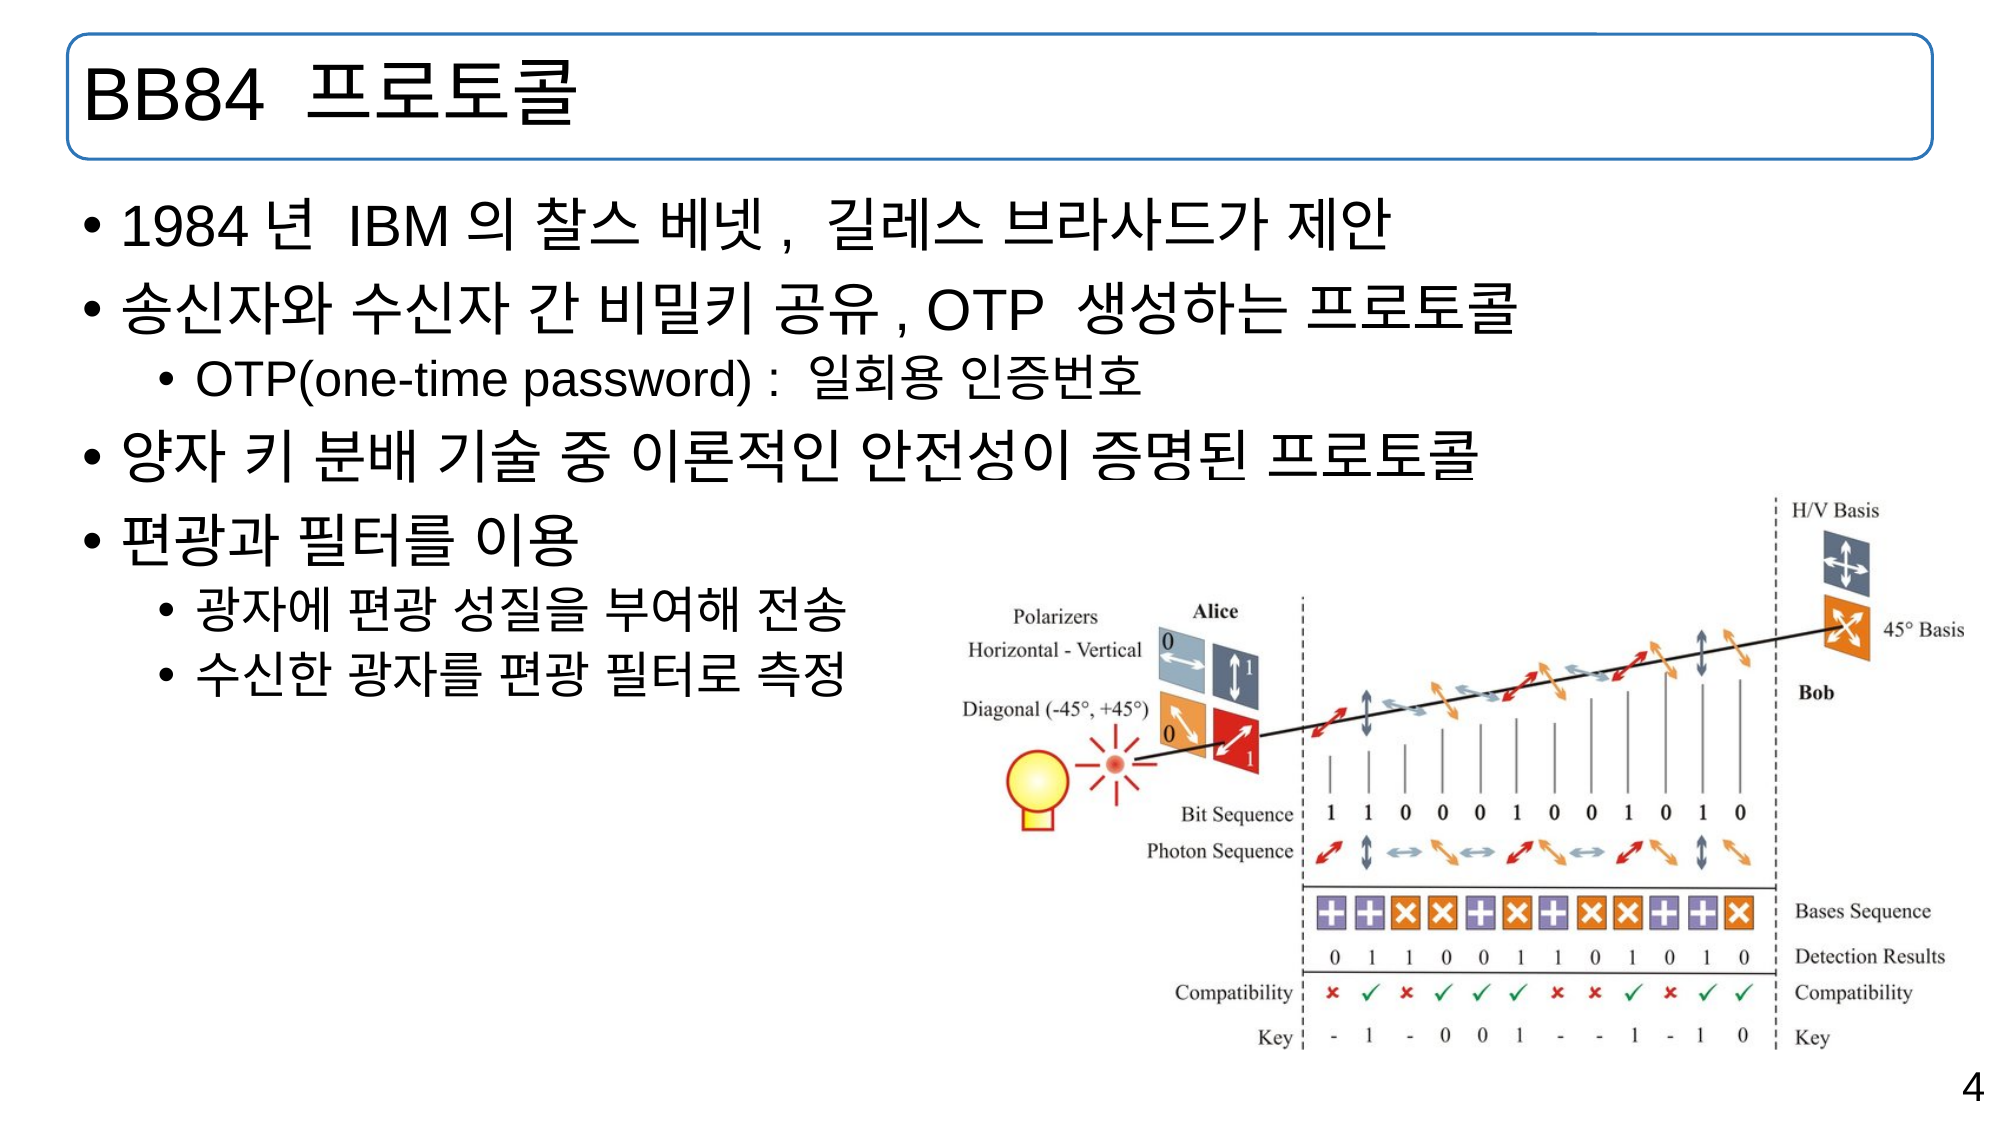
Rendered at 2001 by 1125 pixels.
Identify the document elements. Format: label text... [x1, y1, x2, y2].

list 1984년 IBM의 찰스 베넷, 길레스 브라사드가 제안 송신자와 수신자 간 비밀키 공유, OTP 생성하는 프로토콜 OTP(one-time password) : 일회용 인증번호 양자 키 분배 기술 중 이론적인 안전성이 증명된 프로토콜 편광과 필터를 이용 광자에 편광 성질을 부여해 전송 수신한 광자를 편광 필터로 측정 [67, 189, 1933, 1109]
picture [941, 480, 1984, 1059]
title BB84 프로토콜 [67, 34, 1933, 160]
